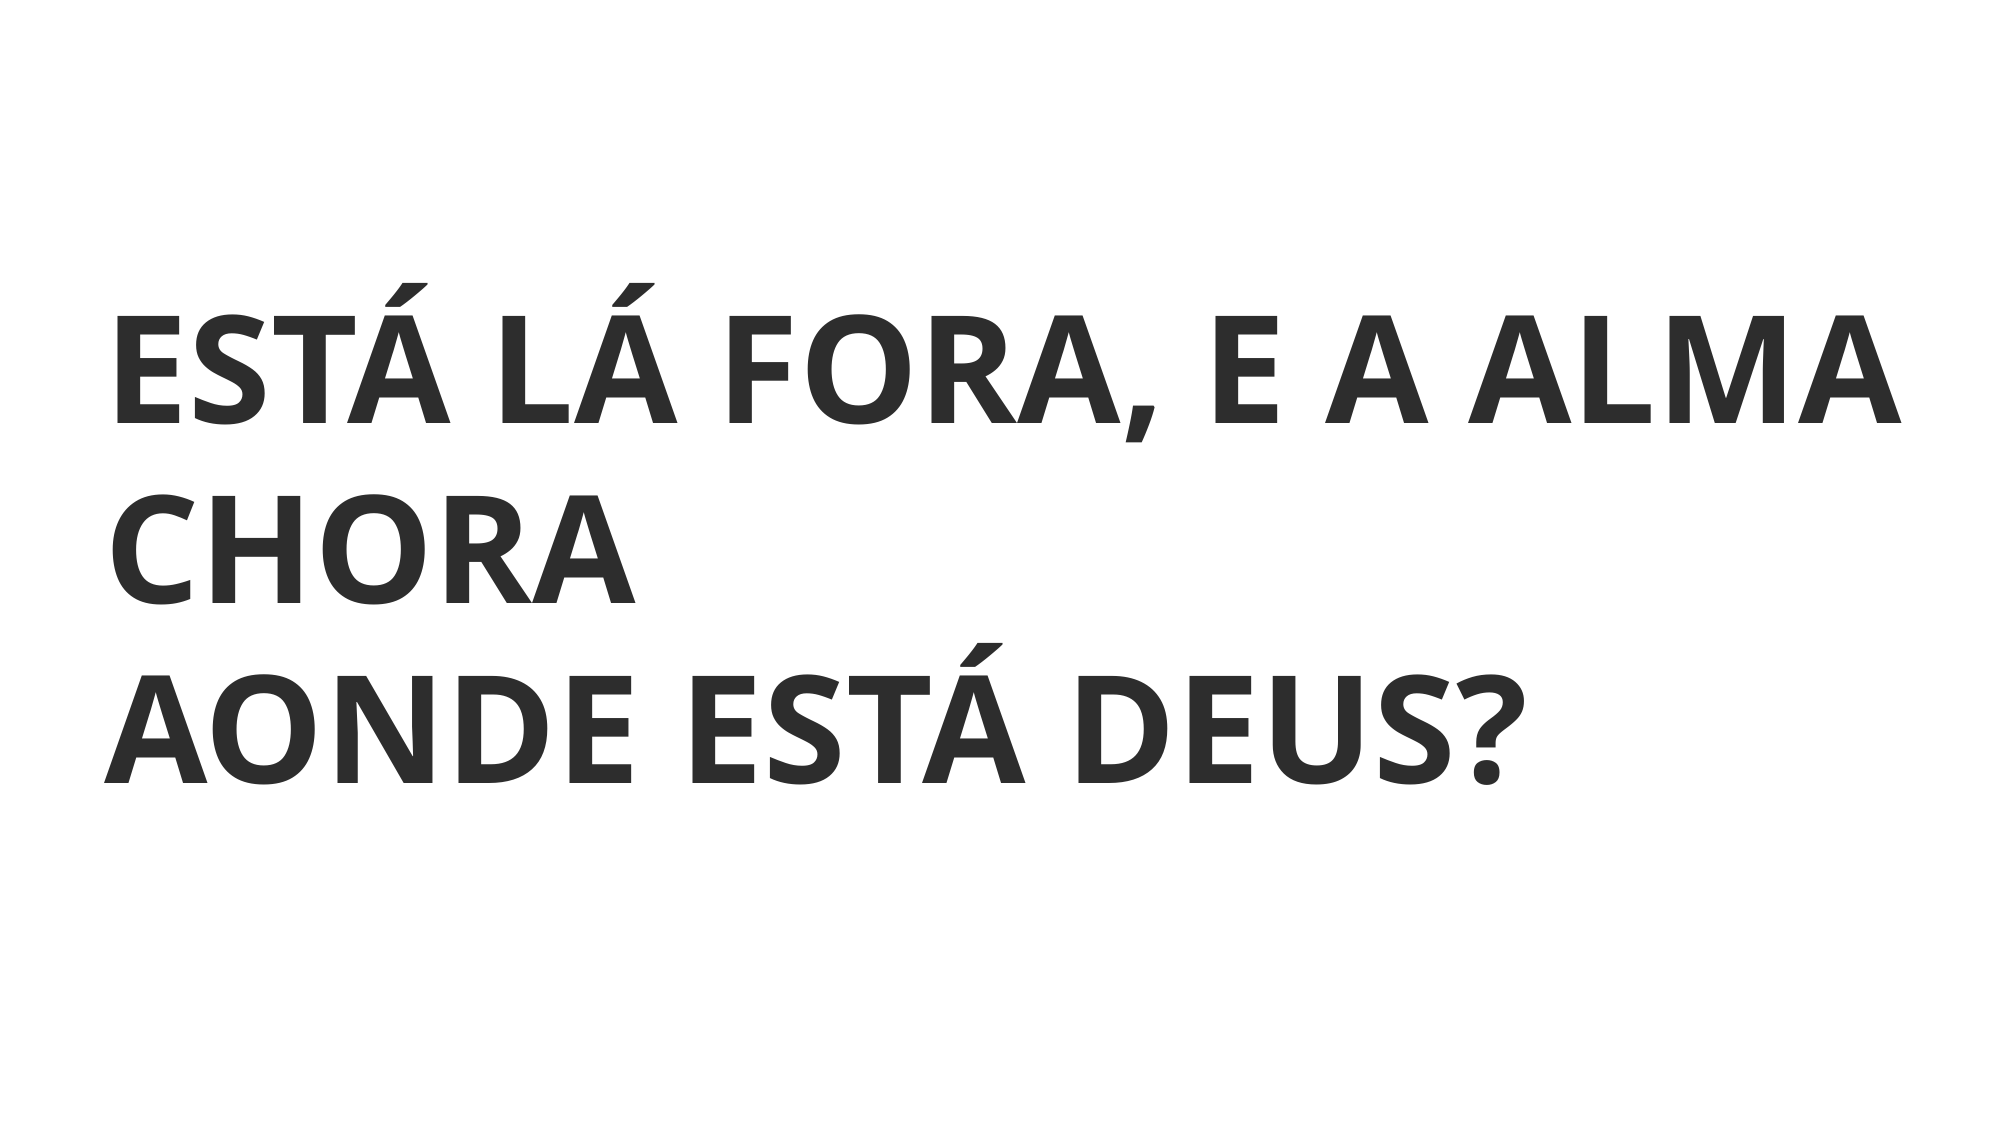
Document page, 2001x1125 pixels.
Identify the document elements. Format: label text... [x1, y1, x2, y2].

text_box ESTÁ LÁ FORA, E A ALMA CHORA AONDE ESTÁ DEUS? [89, 265, 1948, 821]
